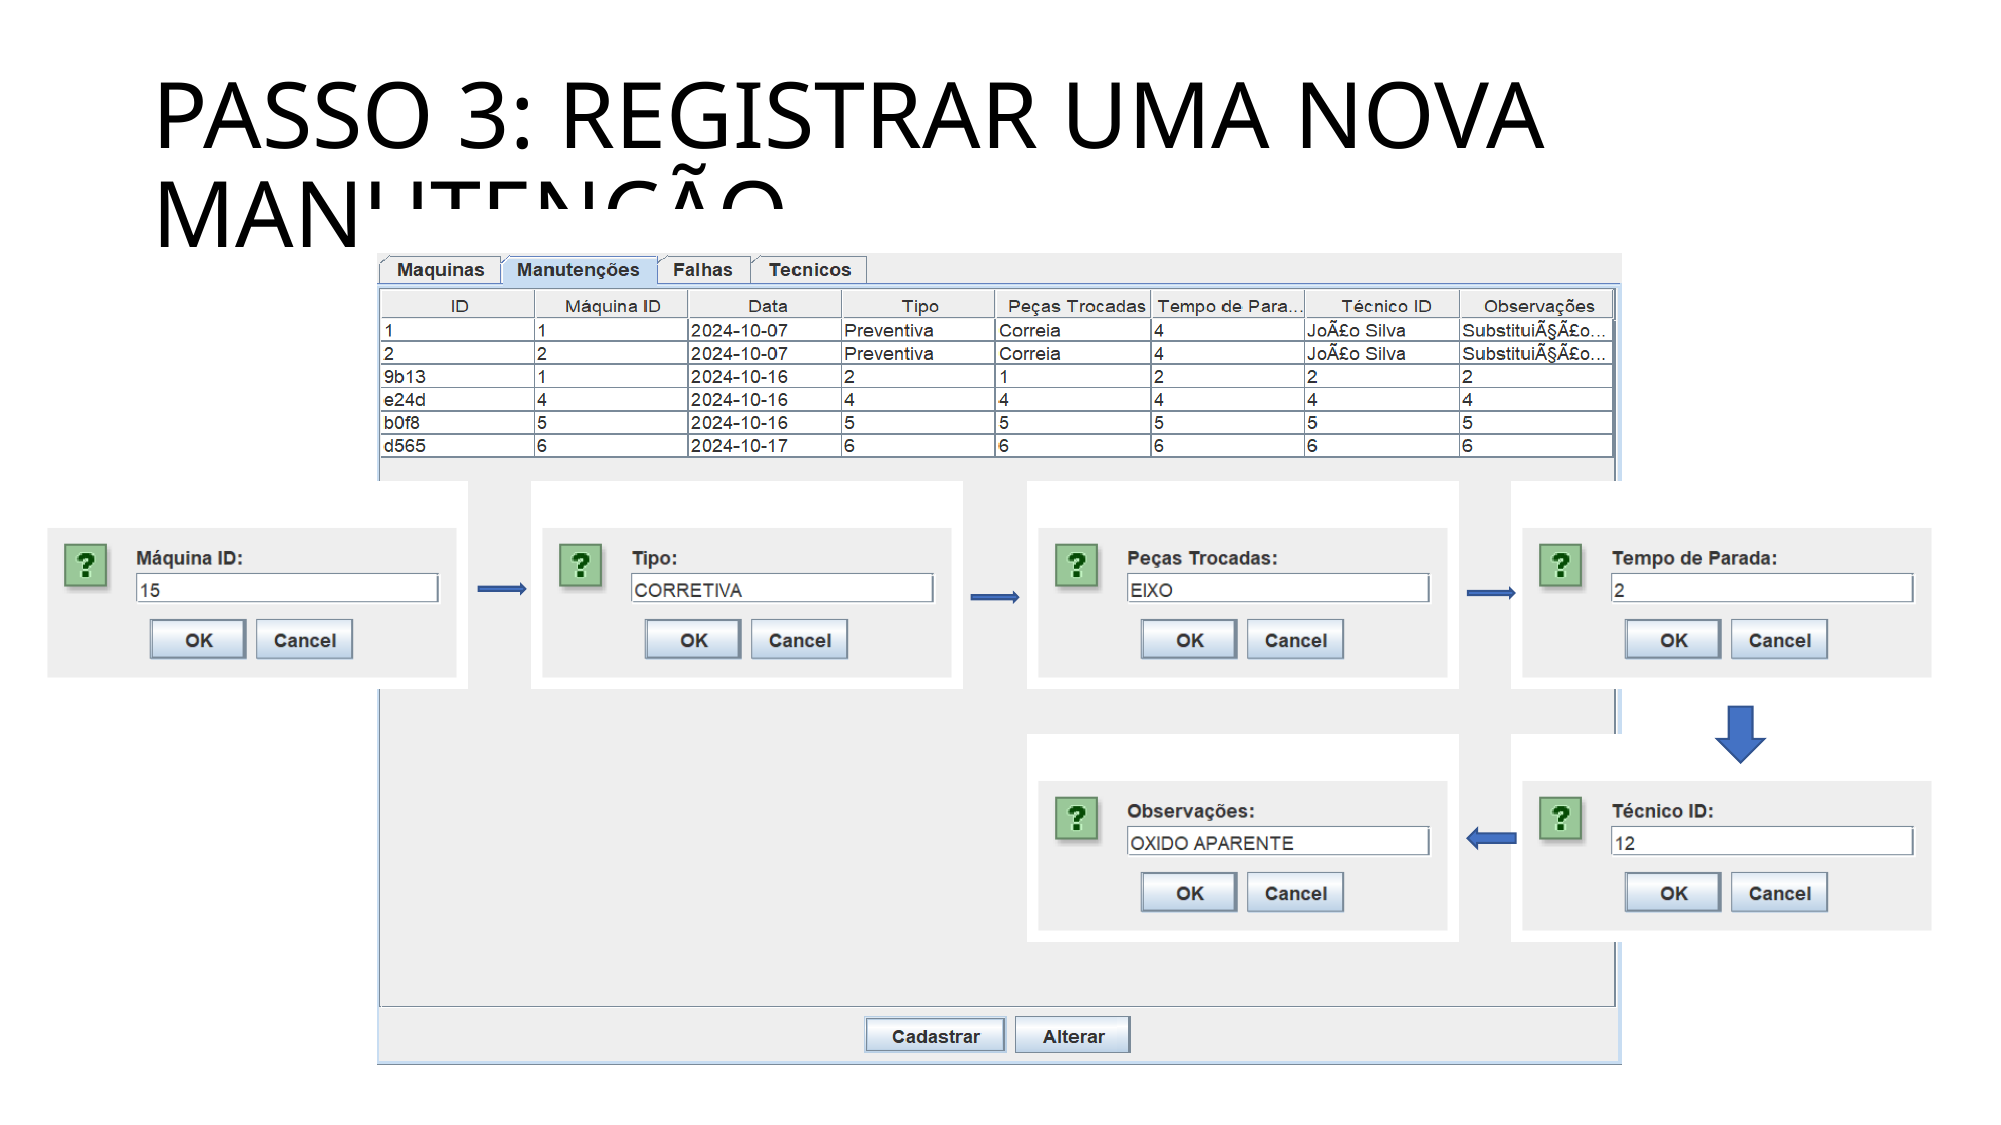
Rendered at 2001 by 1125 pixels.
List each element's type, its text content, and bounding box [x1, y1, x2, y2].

picture [36, 480, 468, 689]
picture [1026, 734, 1459, 942]
title PASSO 3: REGISTRAR UMA NOVA MANUTENÇÃO [137, 59, 1966, 278]
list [366, 209, 1634, 1075]
text_box [1727, 705, 1754, 734]
picture [1511, 734, 1943, 942]
picture [1511, 480, 1943, 689]
picture [1026, 480, 1459, 689]
picture [531, 480, 963, 689]
